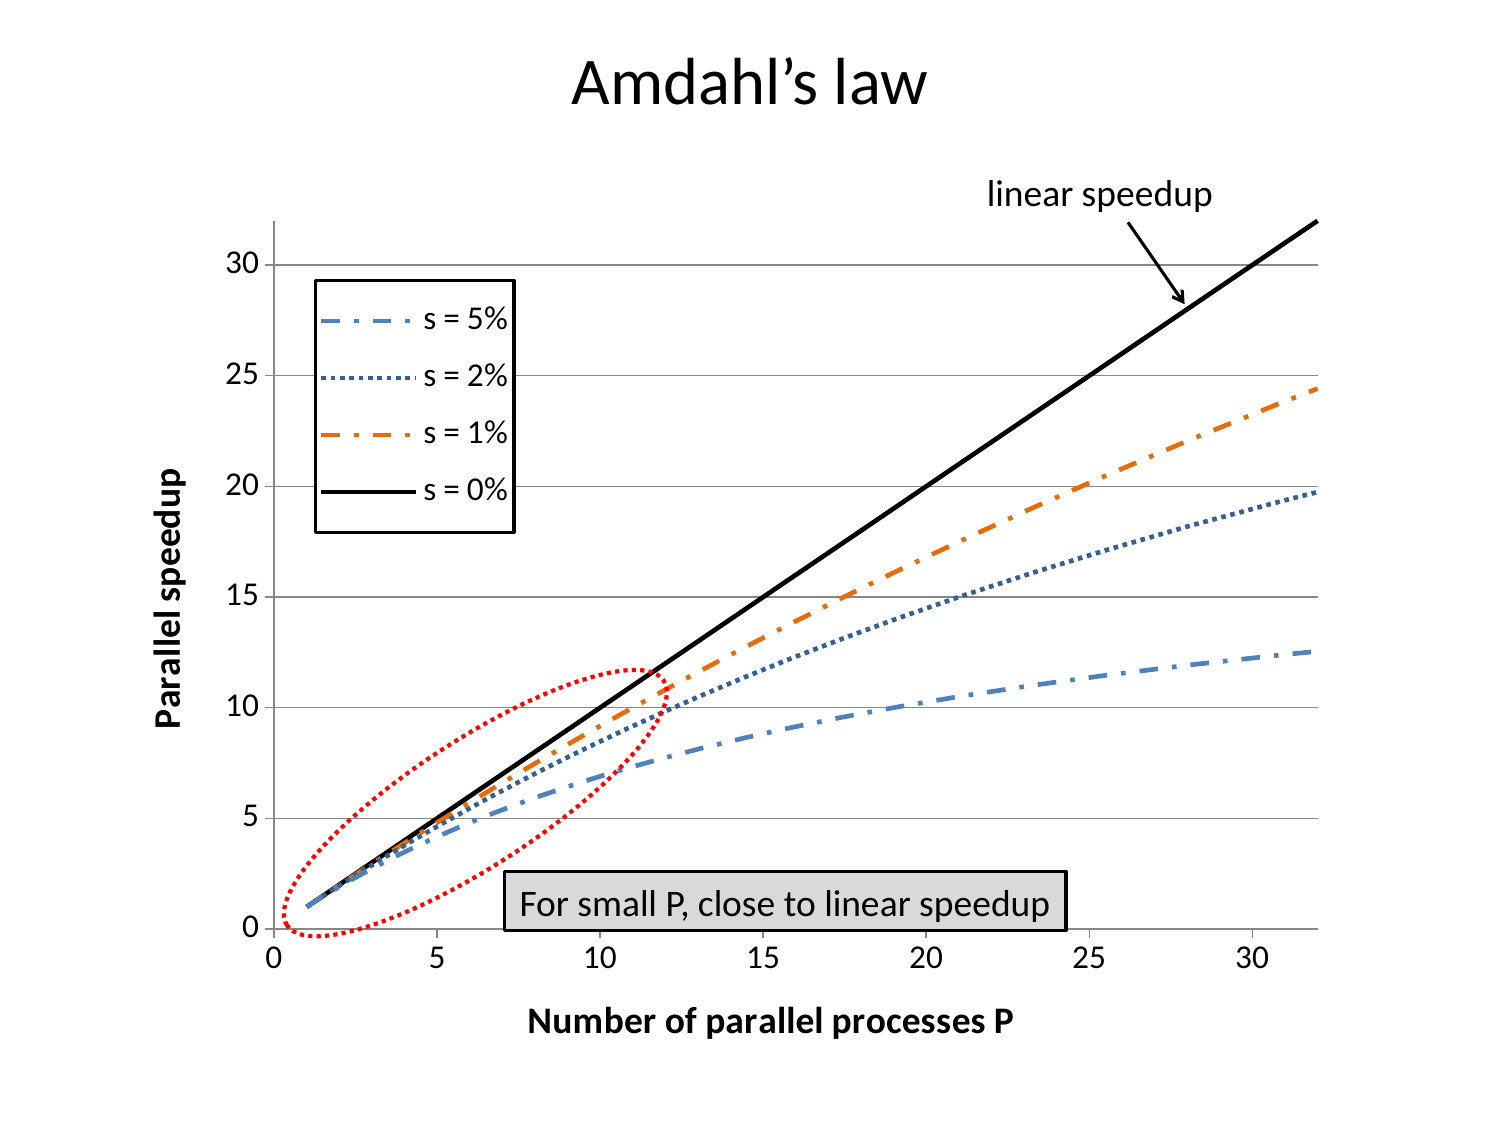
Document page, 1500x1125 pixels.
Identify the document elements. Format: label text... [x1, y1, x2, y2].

title Amdahl’s law [75, 24, 1425, 130]
text_box linear speedup [972, 161, 1228, 201]
chart [113, 203, 1343, 1080]
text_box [1127, 222, 1185, 305]
